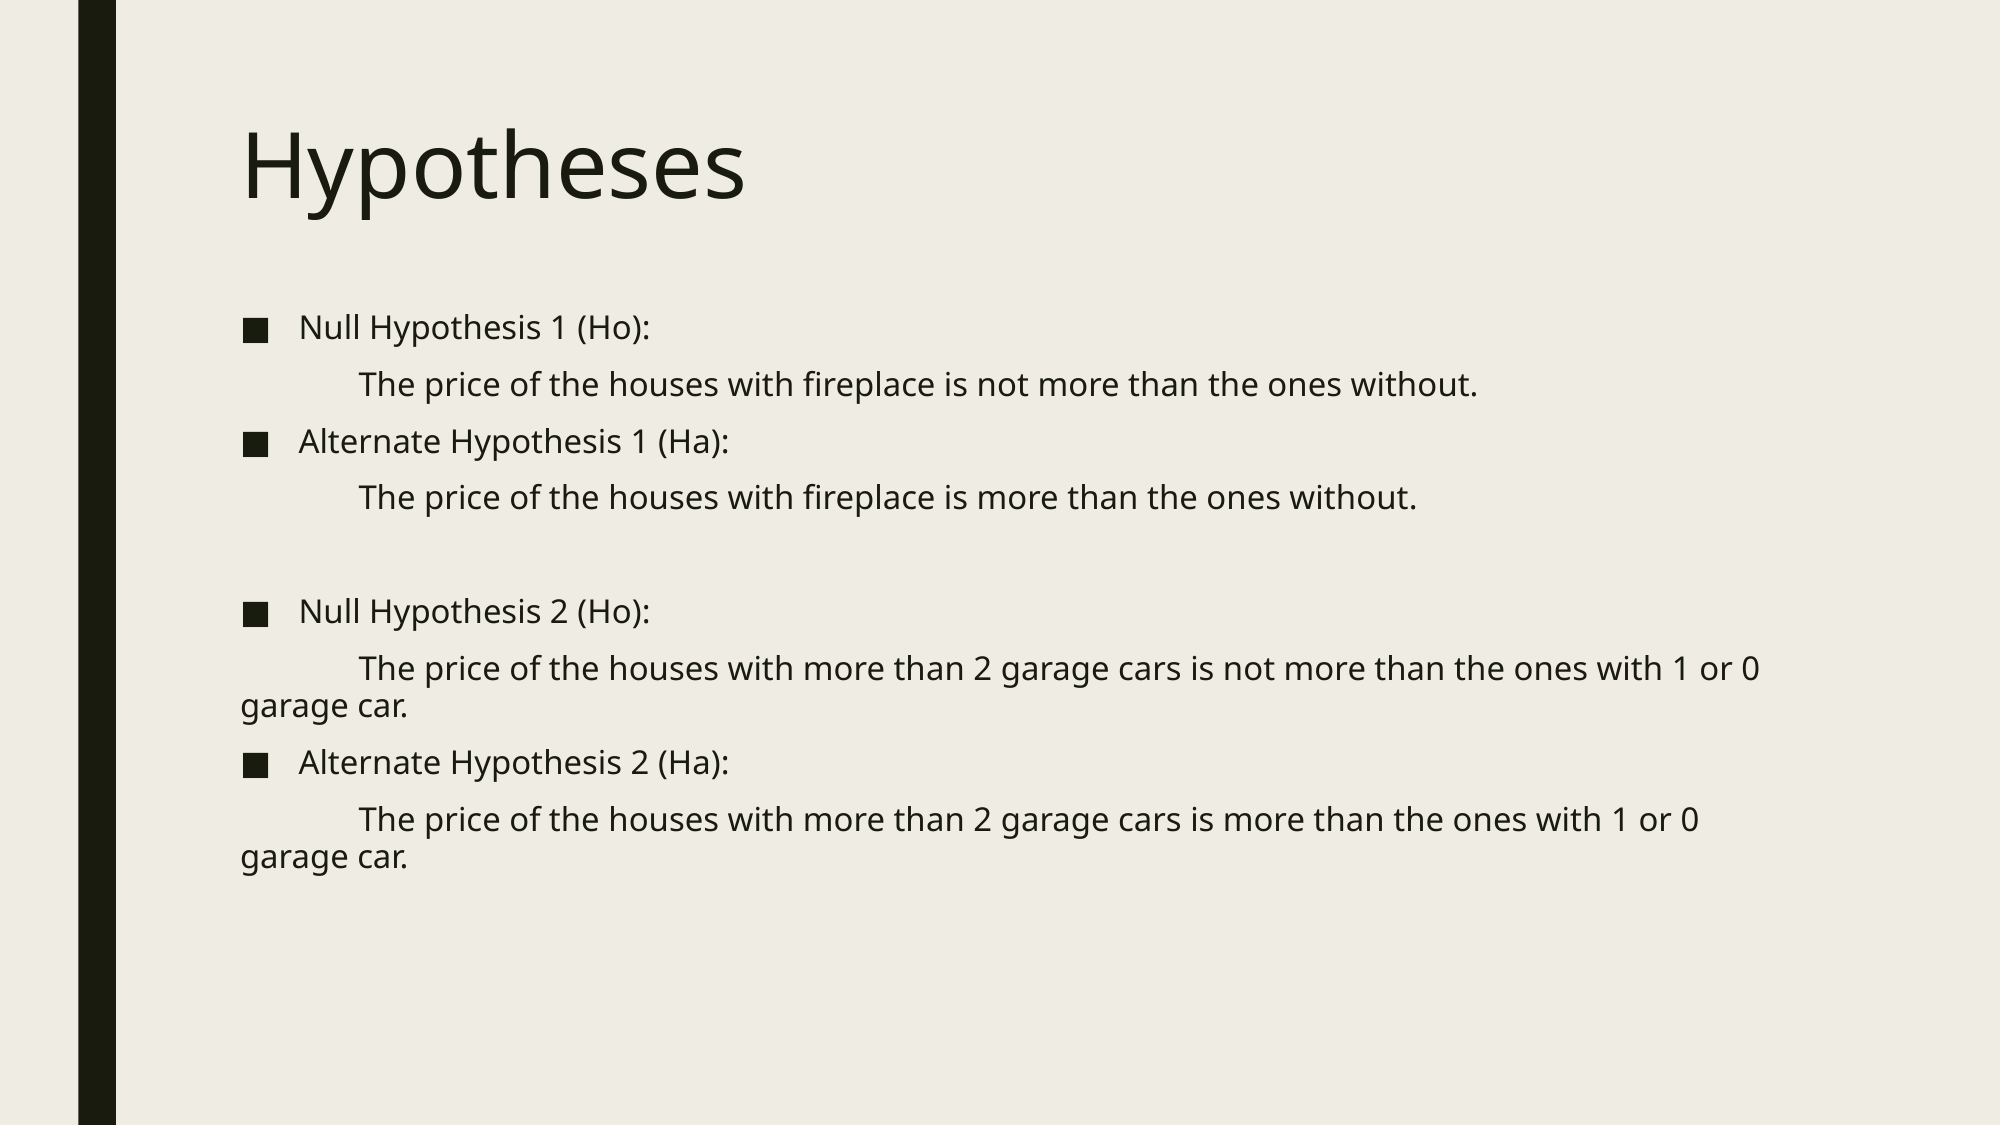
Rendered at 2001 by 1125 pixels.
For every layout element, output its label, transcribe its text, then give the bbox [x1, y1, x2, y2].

title Hypotheses [225, 112, 1800, 302]
list Null Hypothesis 1 (Ho): The price of the houses with fireplace is not more than the ones without. Alternate Hypothesis 1 (Ha): The price of the houses with fireplace is more than the ones without. Null Hypothesis 2 (Ho): The price of the houses with more than 2 garage cars is not more than the ones with 1 or 0 garage car. Alternate Hypothesis 2 (Ha): The price of the houses with more than 2 garage cars is more than the ones with 1 or 0 garage car. [225, 302, 1800, 890]
